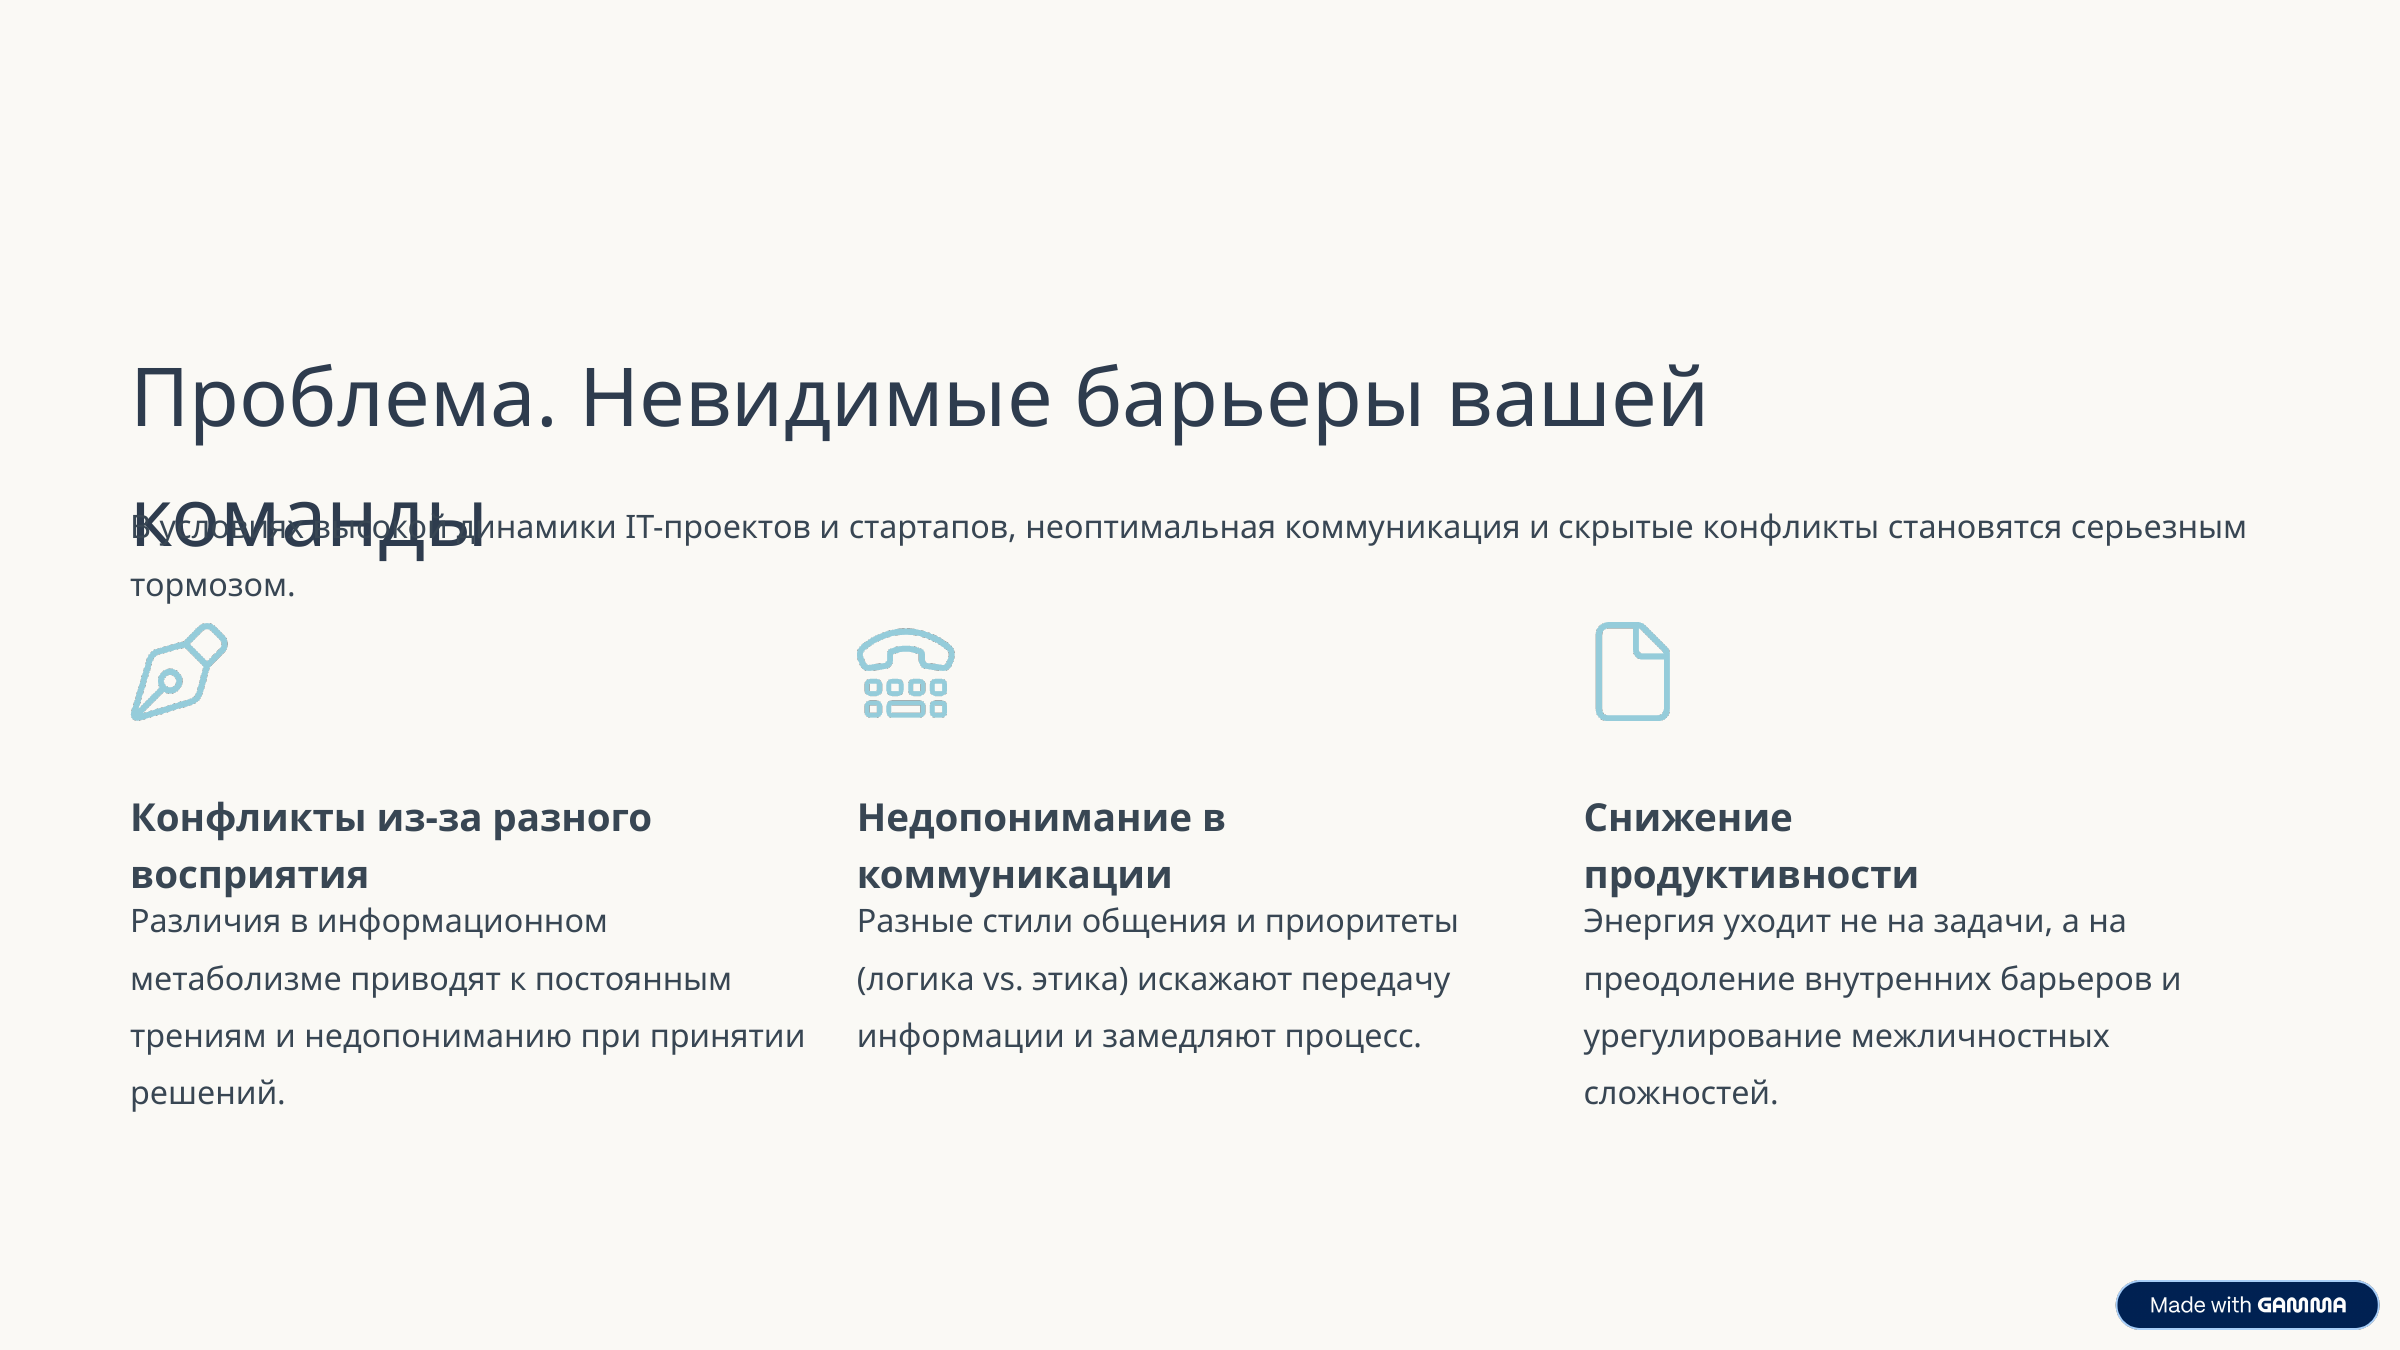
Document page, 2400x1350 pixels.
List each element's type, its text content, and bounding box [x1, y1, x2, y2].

text_box Конфликты из-за разного восприятия [130, 782, 817, 844]
picture [1583, 622, 1682, 721]
picture [856, 622, 955, 721]
text_box Проблема. Невидимые барьеры вашей команды [130, 321, 2091, 423]
text_box Разные стили общения и приоритеты (логика vs. этика) искажают передачу информации и замедляют процесс. [856, 882, 1543, 1029]
text_box В условиях высокой динамики IT-проектов и стартапов, неоптимальная коммуникация и скрытые конфликты становятся серьезным тормозом. [130, 488, 2270, 586]
text_box Недопонимание в коммуникации [856, 782, 1533, 834]
text_box Различия в информационном метаболизме приводят к постоянным трениям и недопониманию при принятии решений. [130, 882, 817, 1029]
text_box Снижение продуктивности [1583, 782, 2124, 834]
picture [2106, 1271, 2389, 1339]
picture [129, 622, 229, 721]
text_box Энергия уходит не на задачи, а на преодоление внутренних барьеров и урегулирование межличностных сложностей. [1583, 882, 2270, 1078]
